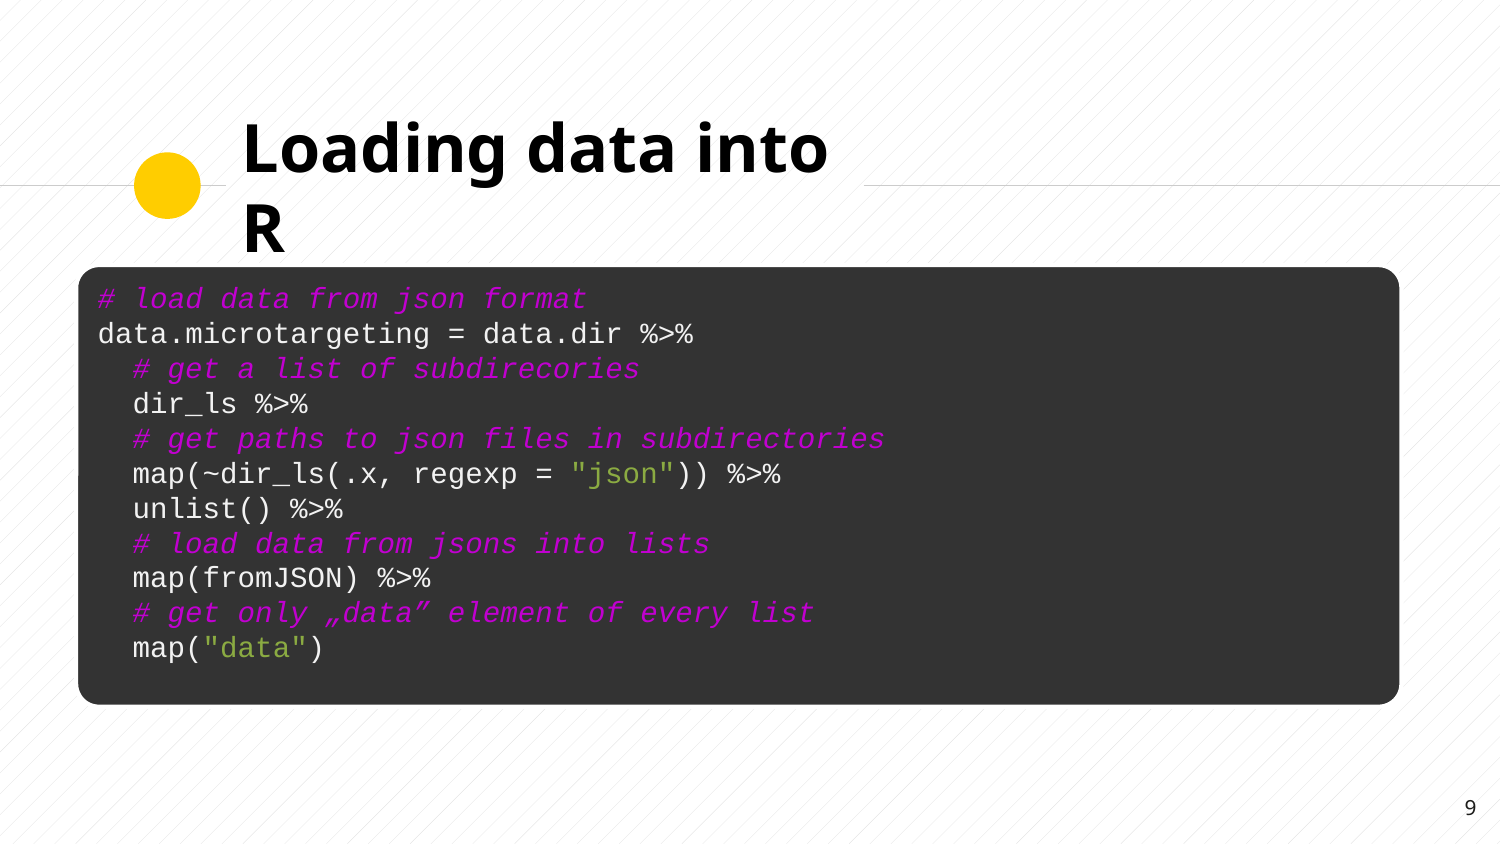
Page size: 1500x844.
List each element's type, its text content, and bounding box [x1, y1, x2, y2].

text_box # load data from json format data.microtargeting = data.dir %>% # get a list of subdirecories dir_ls %>% # get paths to json files in subdirectories map(~dir_ls(.x, regexp = "json")) %>% unlist() %>% # load data from jsons into lists map(fromJSON) %>% # get only „data” element of every list map("data") [74, 262, 1404, 709]
slide_number 9 [1401, 779, 1492, 844]
title Loading data into R [226, 150, 904, 222]
